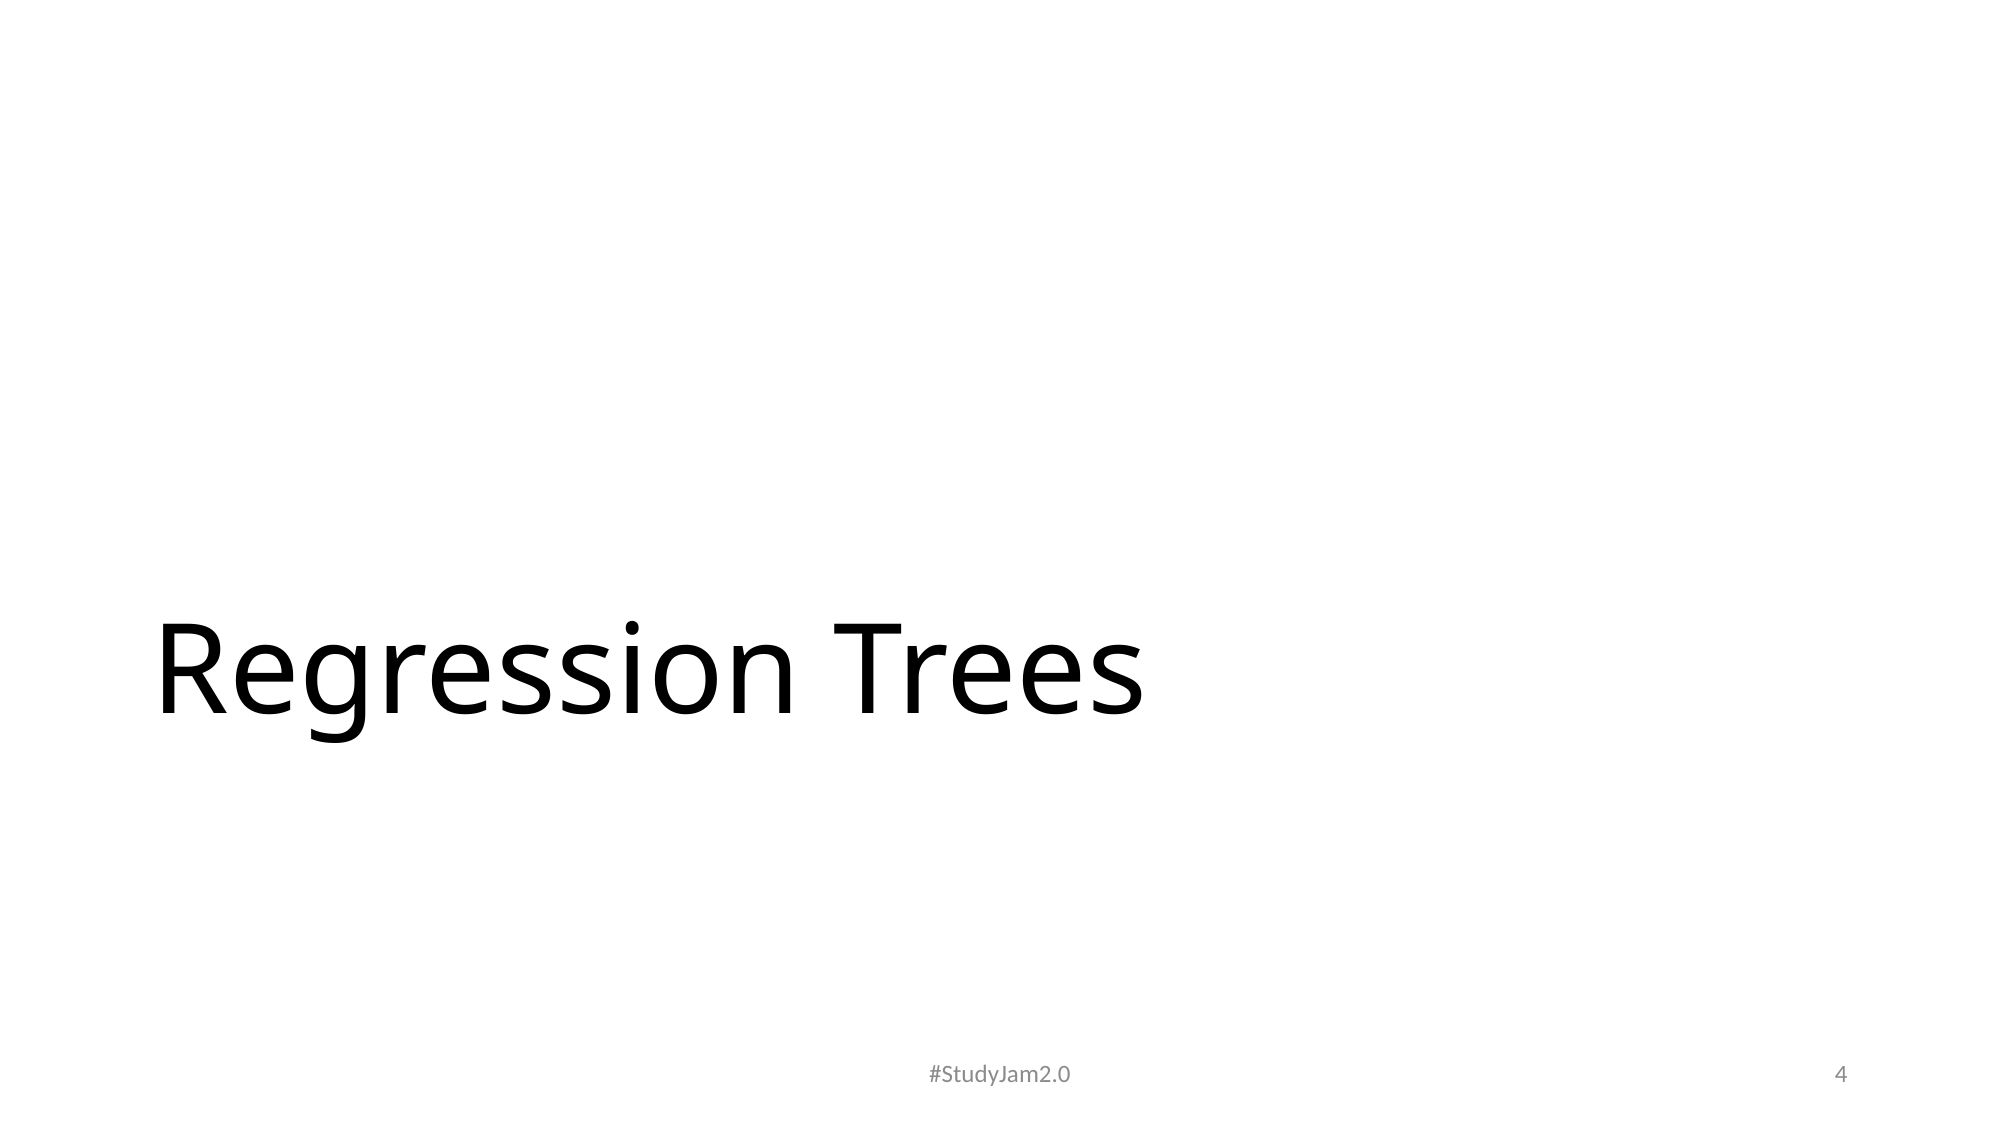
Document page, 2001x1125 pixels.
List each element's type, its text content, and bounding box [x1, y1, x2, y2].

title Regression Trees [136, 280, 1862, 749]
footer #StudyJam2.0 [662, 1042, 1338, 1103]
slide_number 4 [1412, 1042, 1863, 1103]
